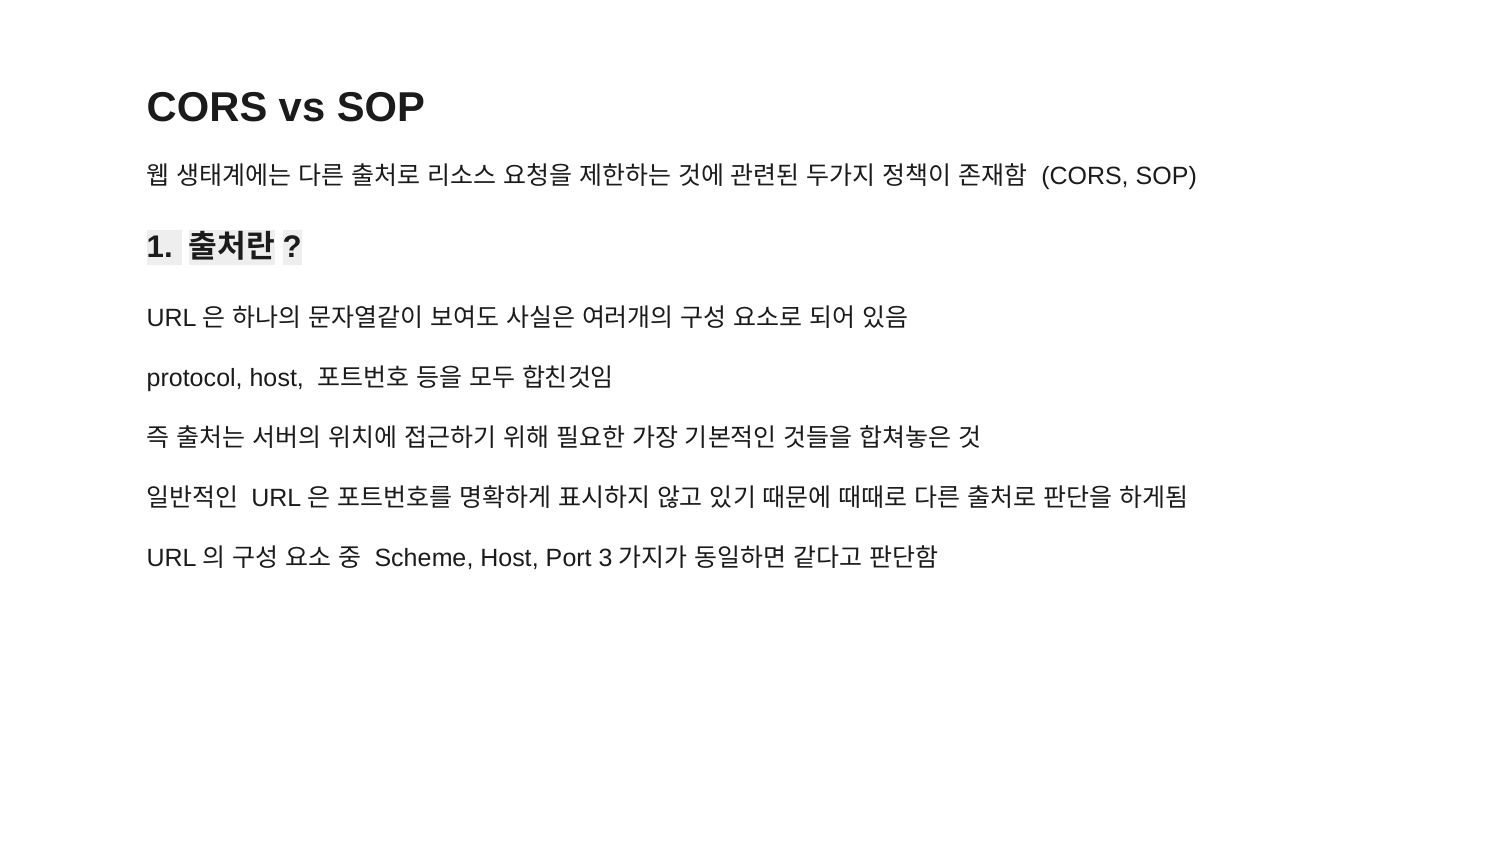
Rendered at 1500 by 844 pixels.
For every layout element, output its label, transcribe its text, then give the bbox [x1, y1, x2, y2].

text_box CORS vs SOP 웹 생태계에는 다른 출처로 리소스 요청을 제한하는 것에 관련된 두가지 정책이 존재함 (CORS, SOP) 1. 출처란? URL은 하나의 문자열같이 보여도 사실은 여러개의 구성 요소로 되어 있음 protocol, host, 포트번호 등을 모두 합친것임 즉 출처는 서버의 위치에 접근하기 위해 필요한 가장 기본적인 것들을 합쳐놓은 것 일반적인 URL은 포트번호를 명확하게 표시하지 않고 있기 때문에 때때로 다른 출처로 판단을 하게됨 URL의 구성 요소 중 Scheme, Host, Port 3가지가 동일하면 같다고 판단함 [131, 64, 1336, 716]
